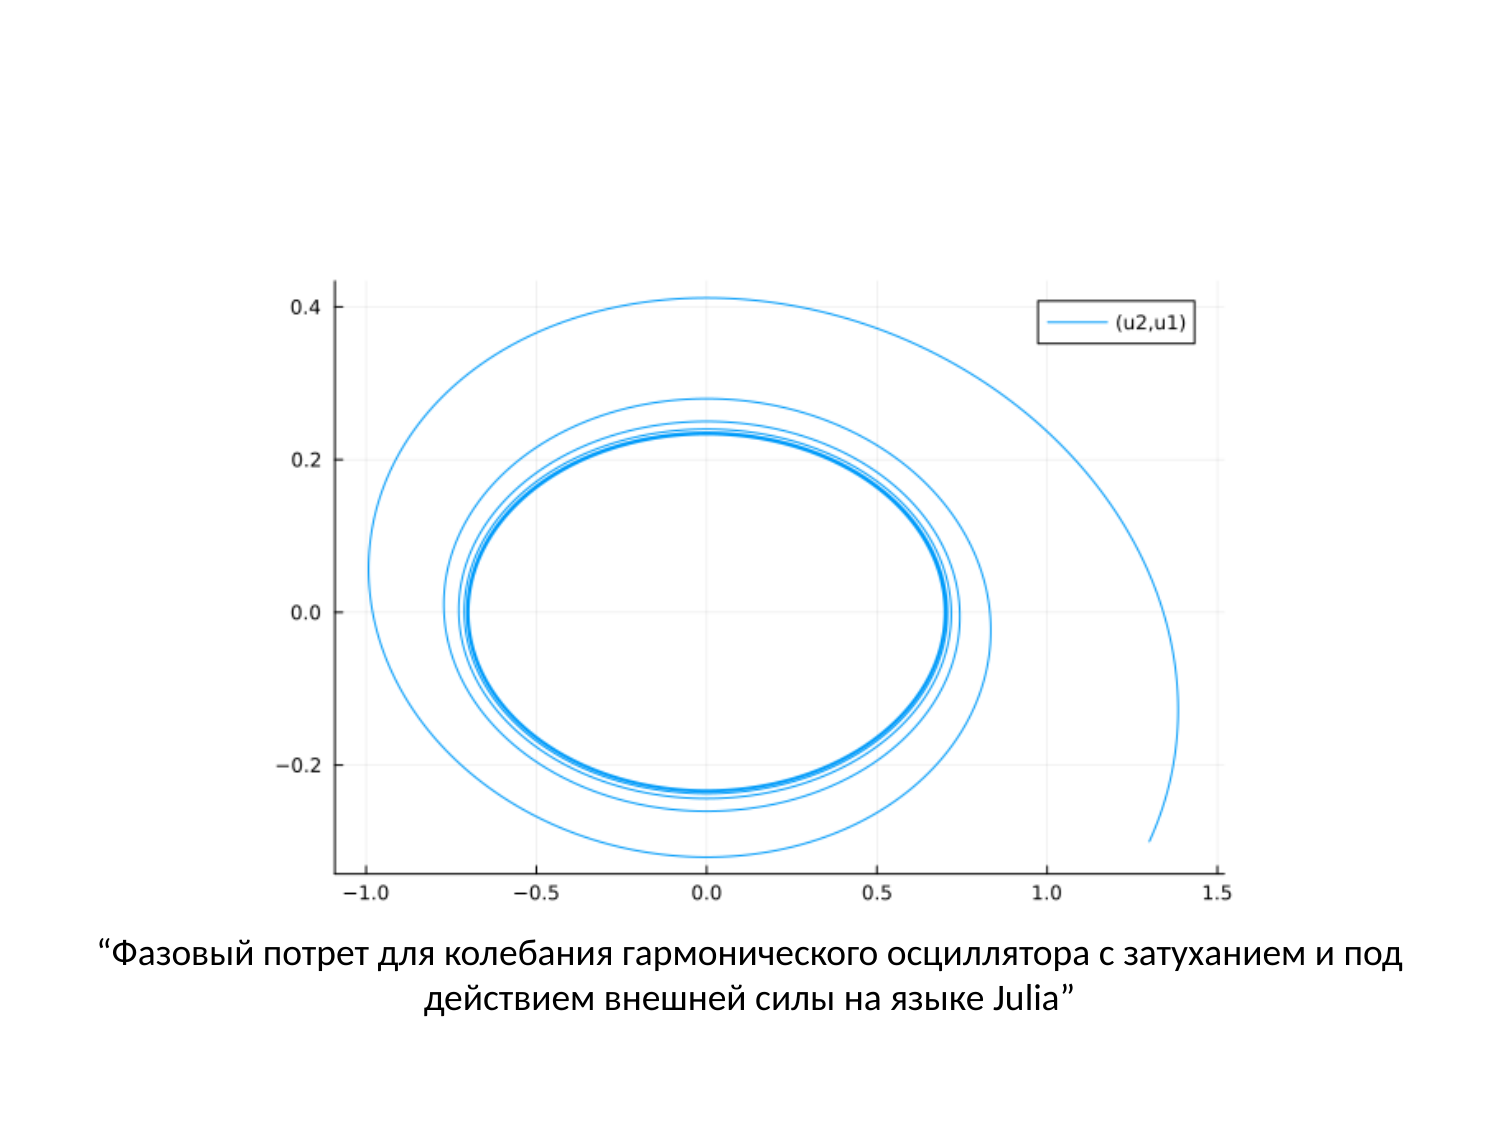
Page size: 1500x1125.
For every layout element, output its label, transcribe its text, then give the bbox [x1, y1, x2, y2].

picture [255, 262, 1244, 921]
text_box “Фазовый потрет для колебания гармонического осциллятора c затуханием и под действием внешней силы на языке Julia” [74, 920, 1425, 1005]
